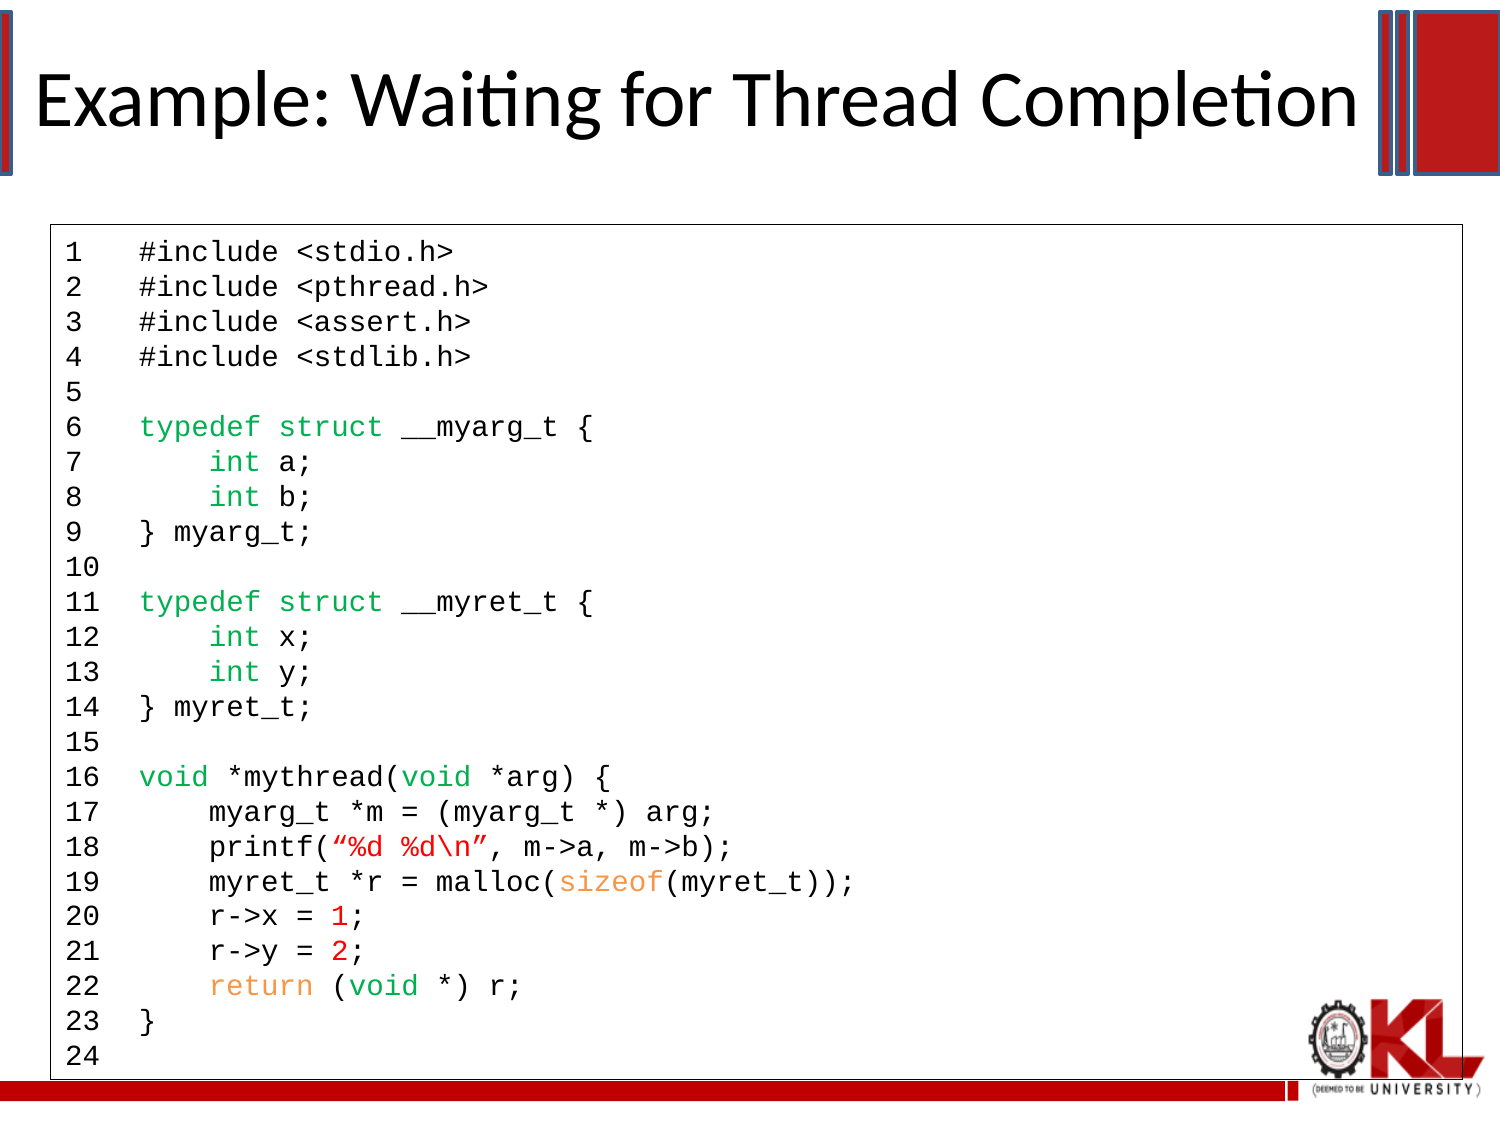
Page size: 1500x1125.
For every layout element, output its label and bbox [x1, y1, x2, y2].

text_box [0, 0, 1500, 1102]
